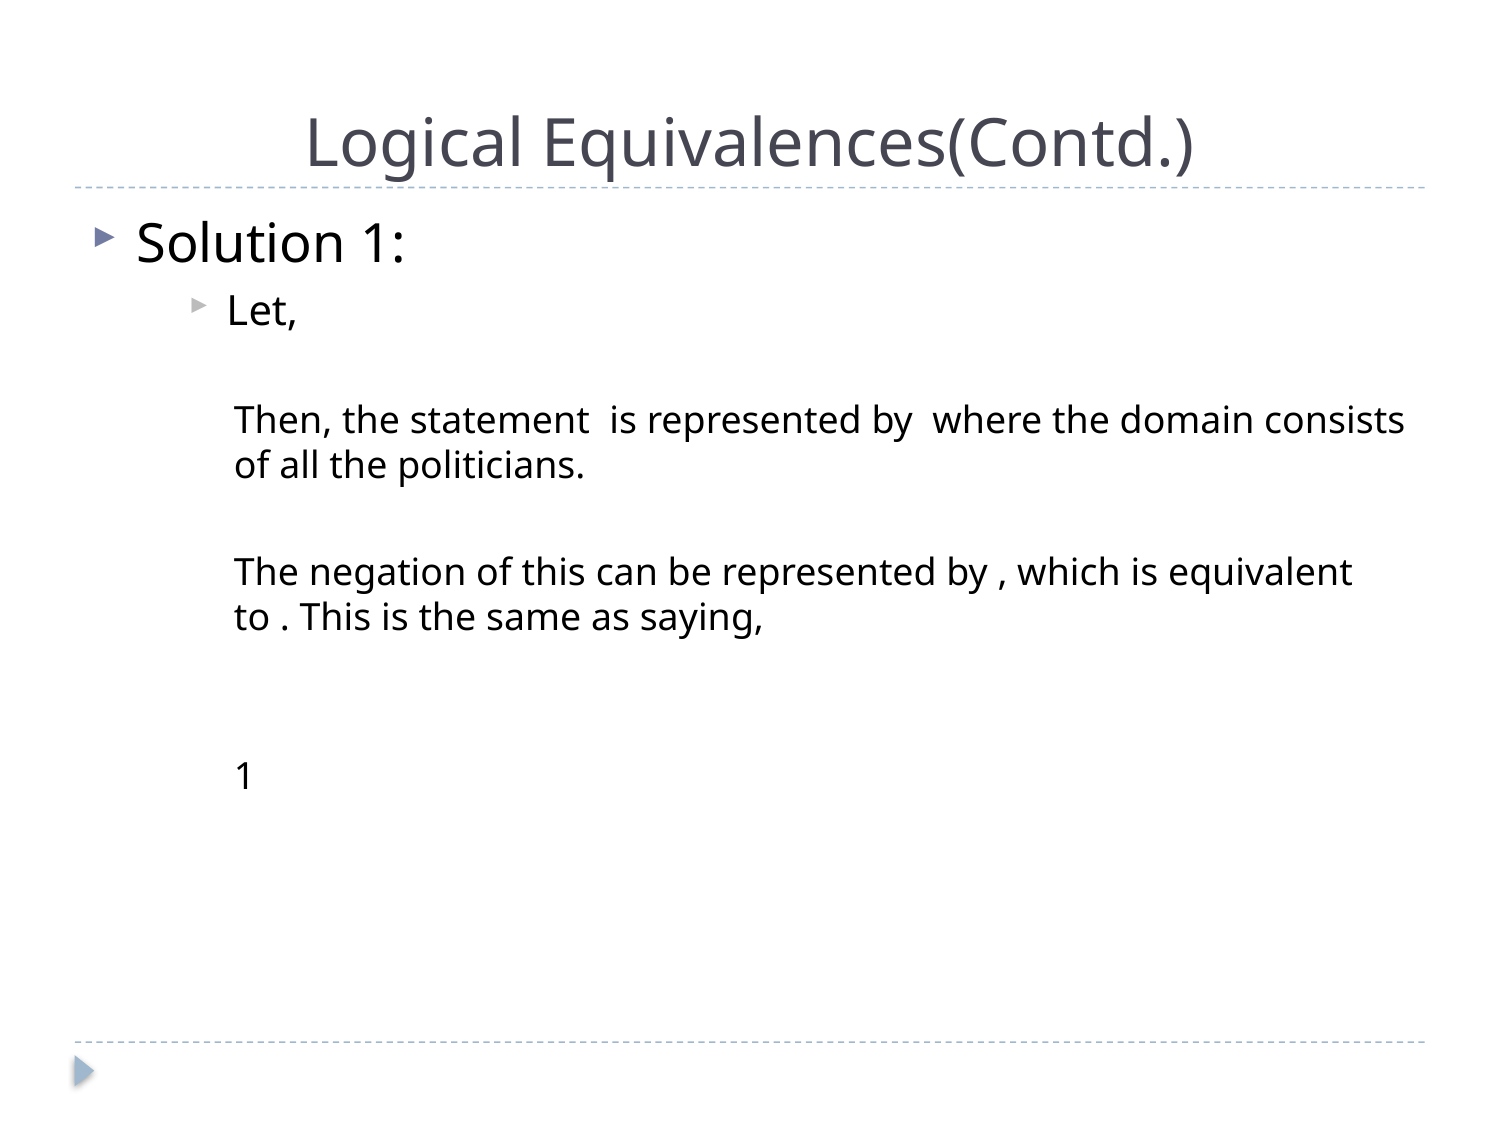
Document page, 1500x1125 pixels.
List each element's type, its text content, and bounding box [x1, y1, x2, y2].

title Logical Equivalences(Contd.) [75, 24, 1425, 188]
